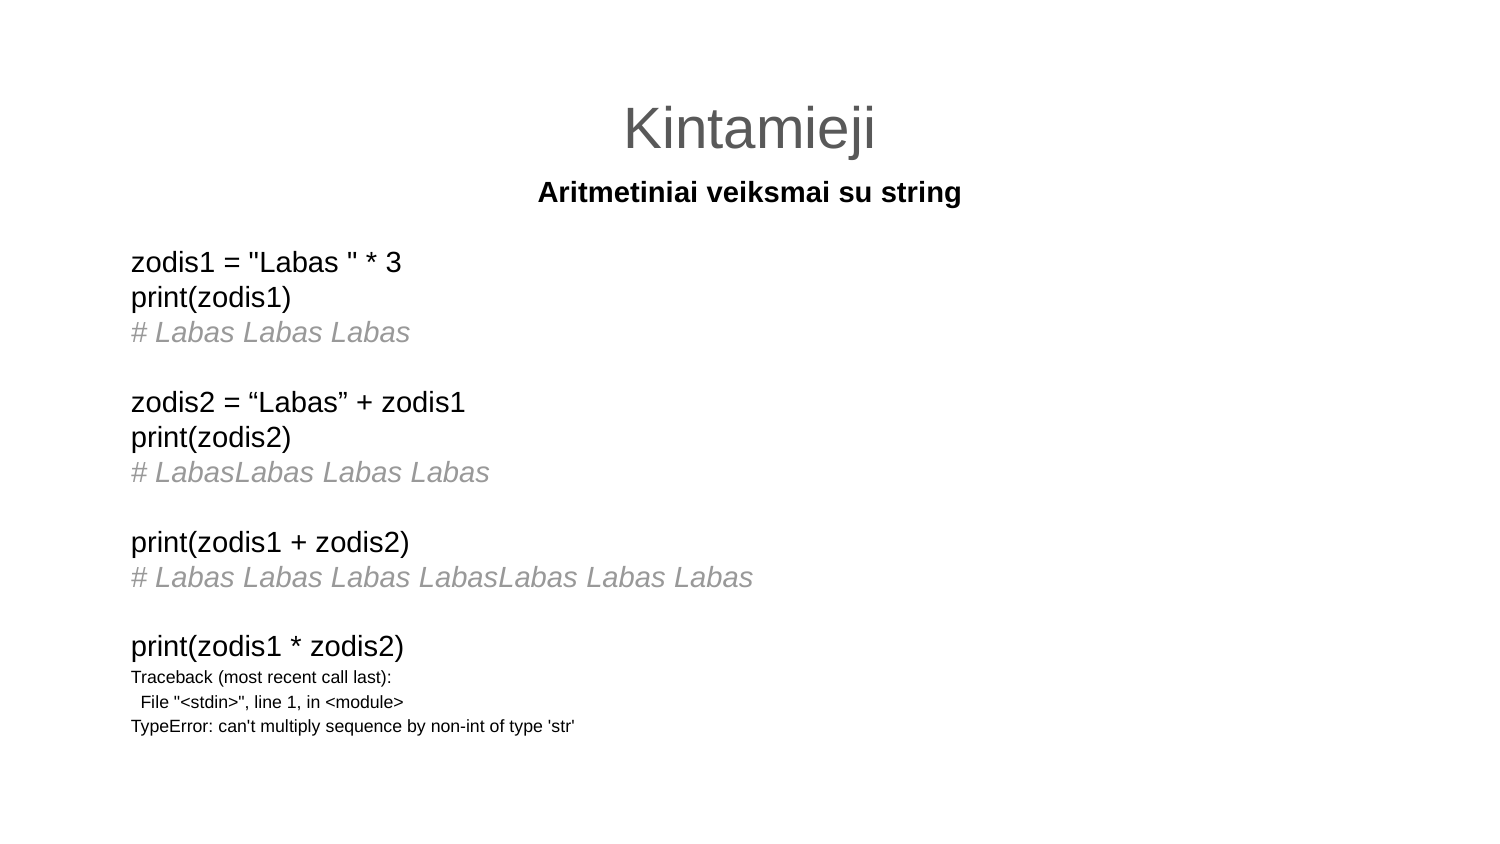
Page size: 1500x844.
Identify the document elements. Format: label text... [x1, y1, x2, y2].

text_box Aritmetiniai veiksmai su string zodis1 = "Labas " * 3 print(zodis1) # Labas Labas Labas zodis2 = “Labas” + zodis1 print(zodis2) # LabasLabas Labas Labas print(zodis1 + zodis2) # Labas Labas Labas LabasLabas Labas Labas print(zodis1 * zodis2) Traceback (most recent call last): File "<stdin>", line 1, in <module> TypeError: can't multiply sequence by non-int of type 'str' [115, 158, 1385, 844]
subtitle Kintamieji [51, 75, 1449, 206]
